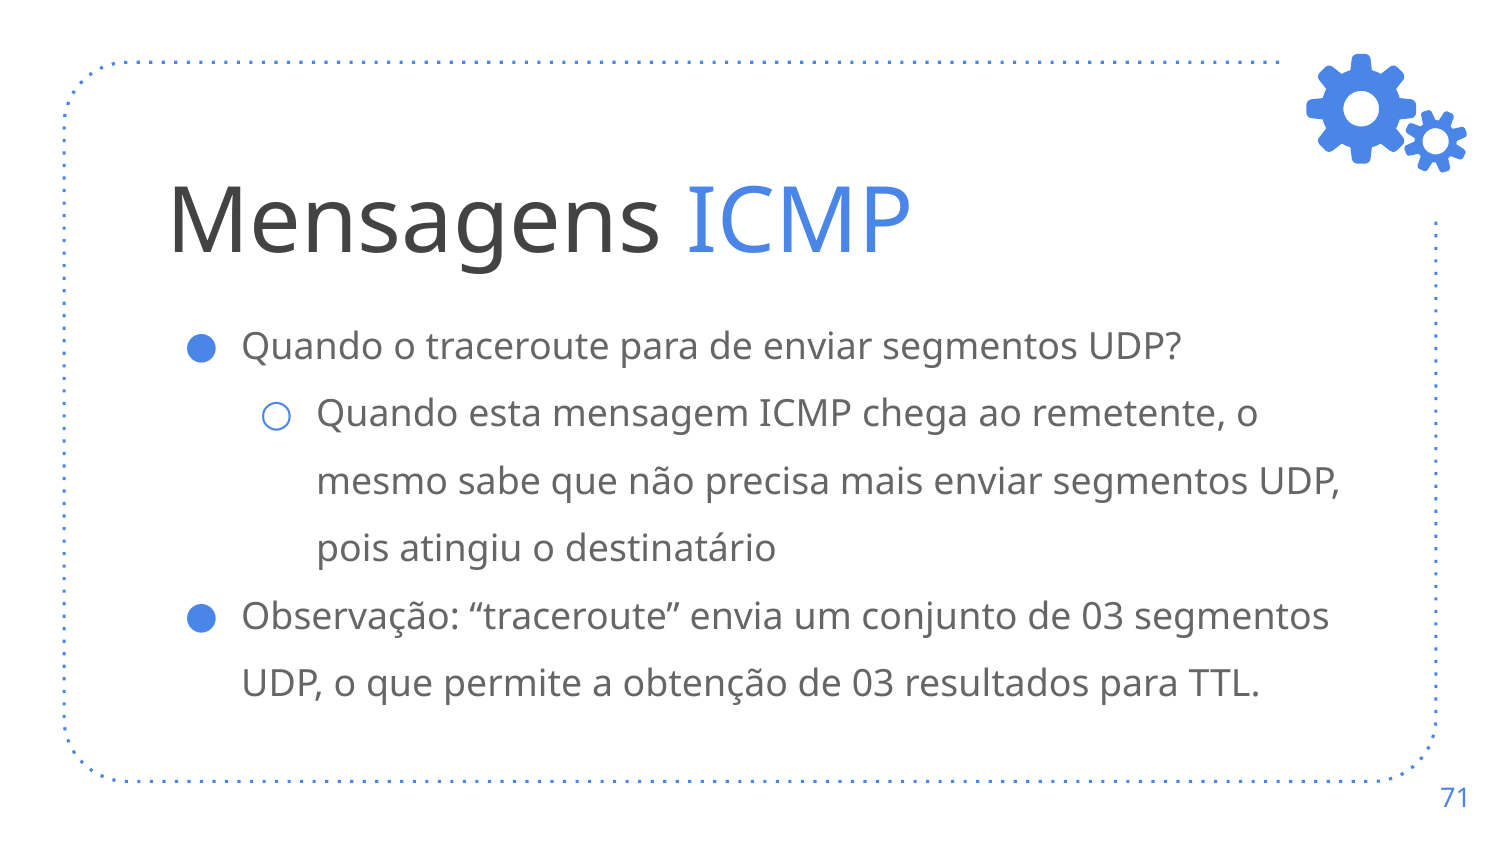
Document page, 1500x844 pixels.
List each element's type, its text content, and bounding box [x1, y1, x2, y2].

list Quando o traceroute para de enviar segmentos UDP? Quando esta mensagem ICMP chega ao remetente, o mesmo sabe que não precisa mais enviar segmentos UDP, pois atingiu o destinatário Observação: “traceroute” envia um conjunto de 03 segmentos UDP, o que permite a obtenção de 03 resultados para TTL. [151, 284, 1412, 673]
slide_number ‹#› [1411, 753, 1500, 844]
title Mensagens ICMP [151, 146, 1278, 284]
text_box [1306, 53, 1467, 173]
